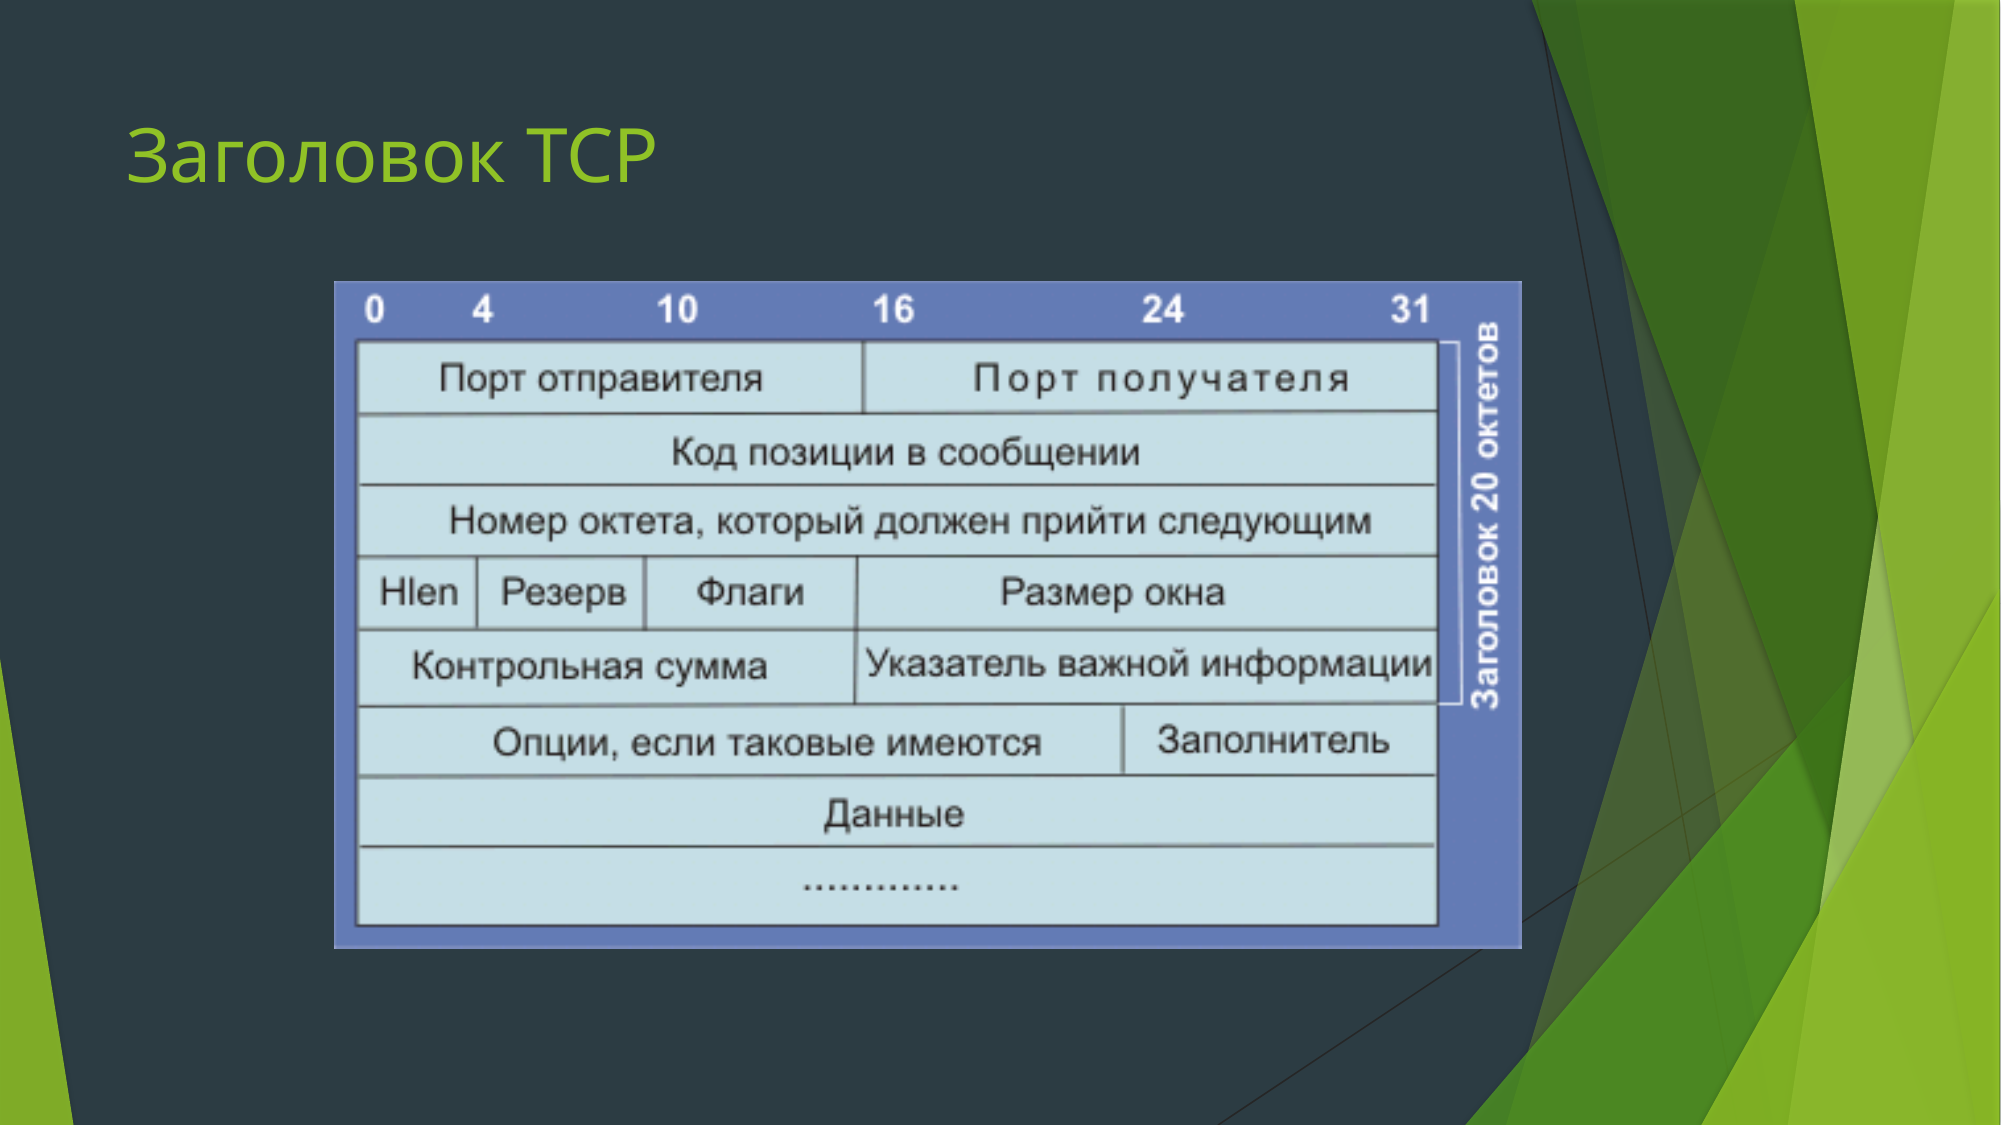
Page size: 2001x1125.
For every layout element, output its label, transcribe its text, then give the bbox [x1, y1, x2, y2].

picture [334, 281, 1522, 950]
title Заголовок TCP [111, 99, 1522, 317]
